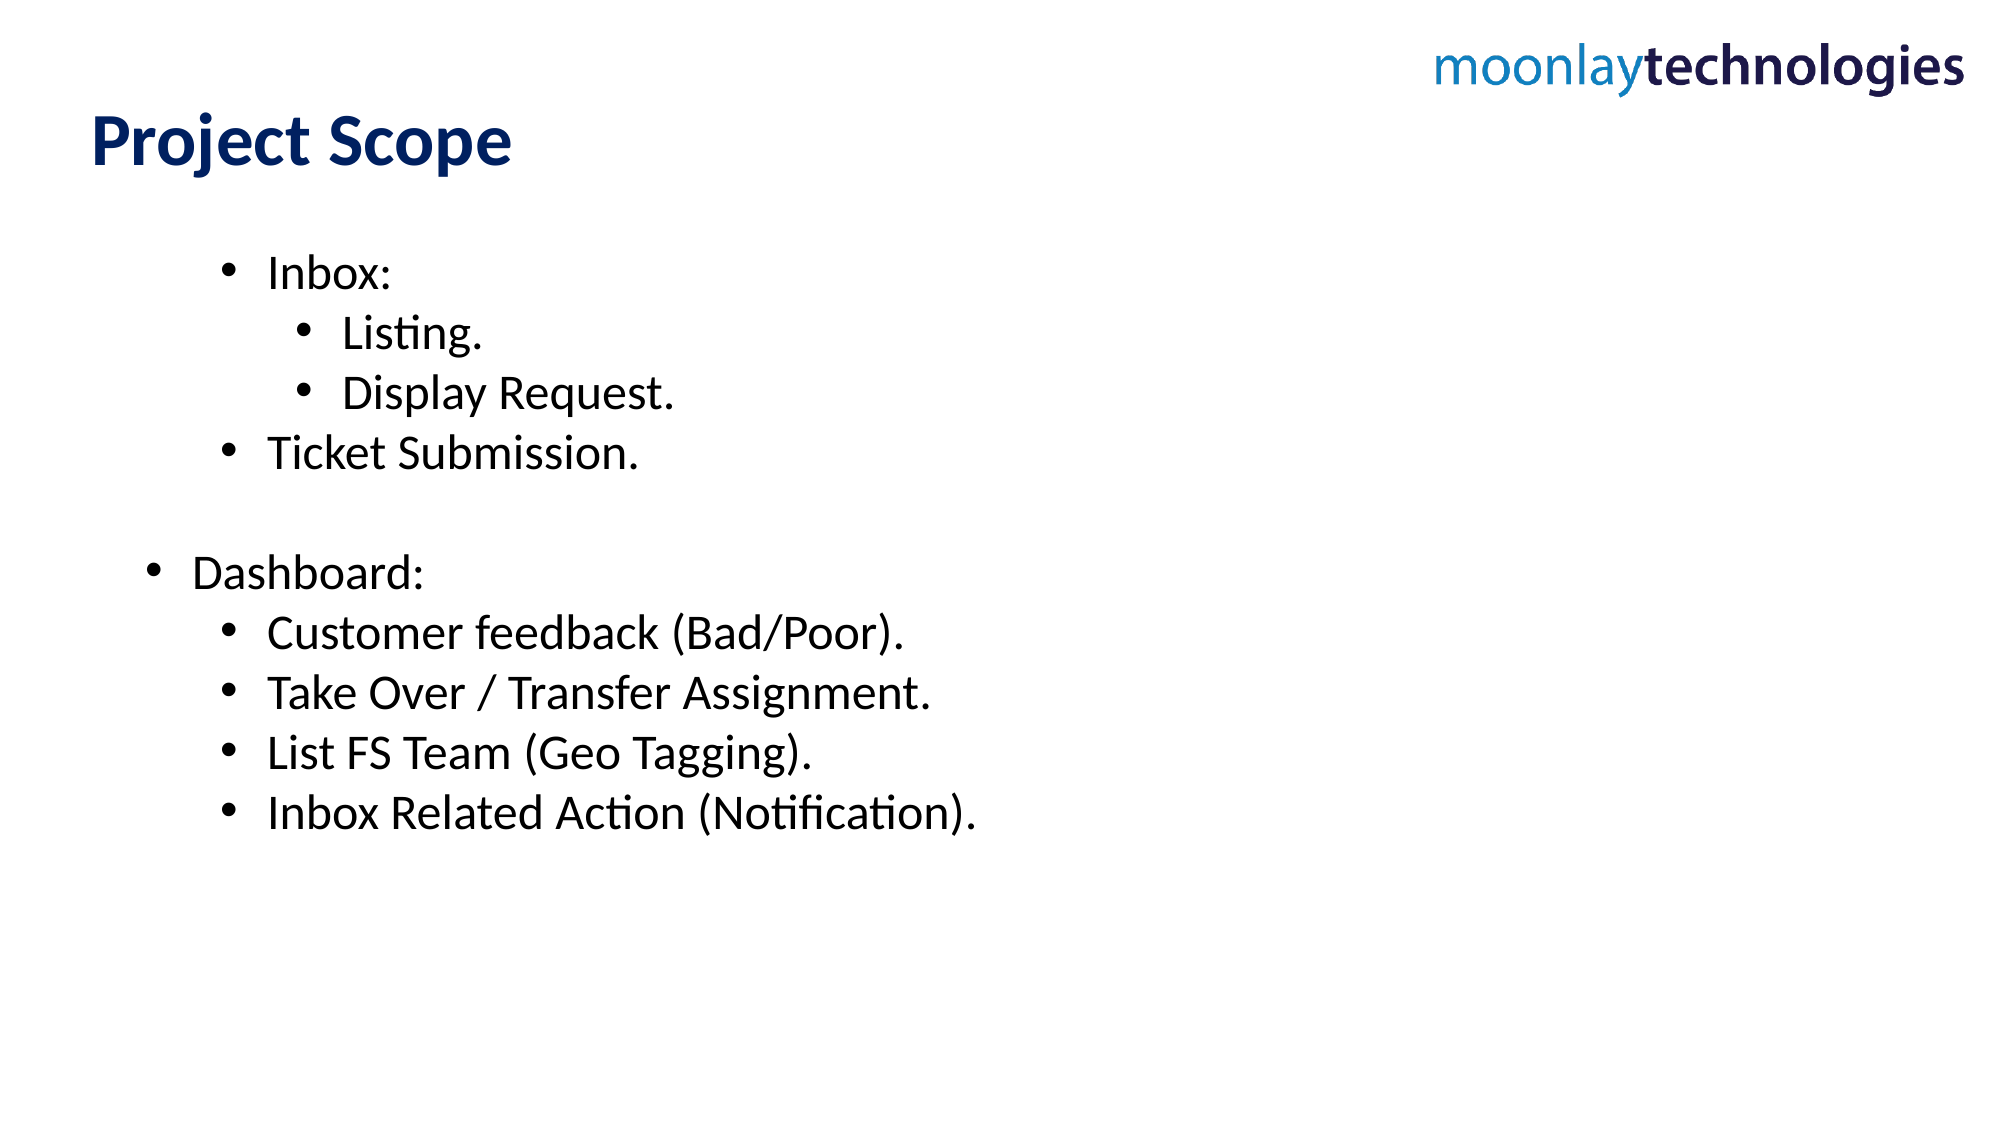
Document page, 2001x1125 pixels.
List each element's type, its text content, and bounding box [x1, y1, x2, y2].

text_box Inbox: Listing. Display Request. Ticket Submission. Dashboard: Customer feedback (Bad/Poor). Take Over / Transfer Assignment. List FS Team (Geo Tagging). Inbox Related Action (Notification). [130, 232, 1746, 847]
text_box Project Scope [76, 83, 1879, 188]
picture [1428, 35, 1969, 100]
